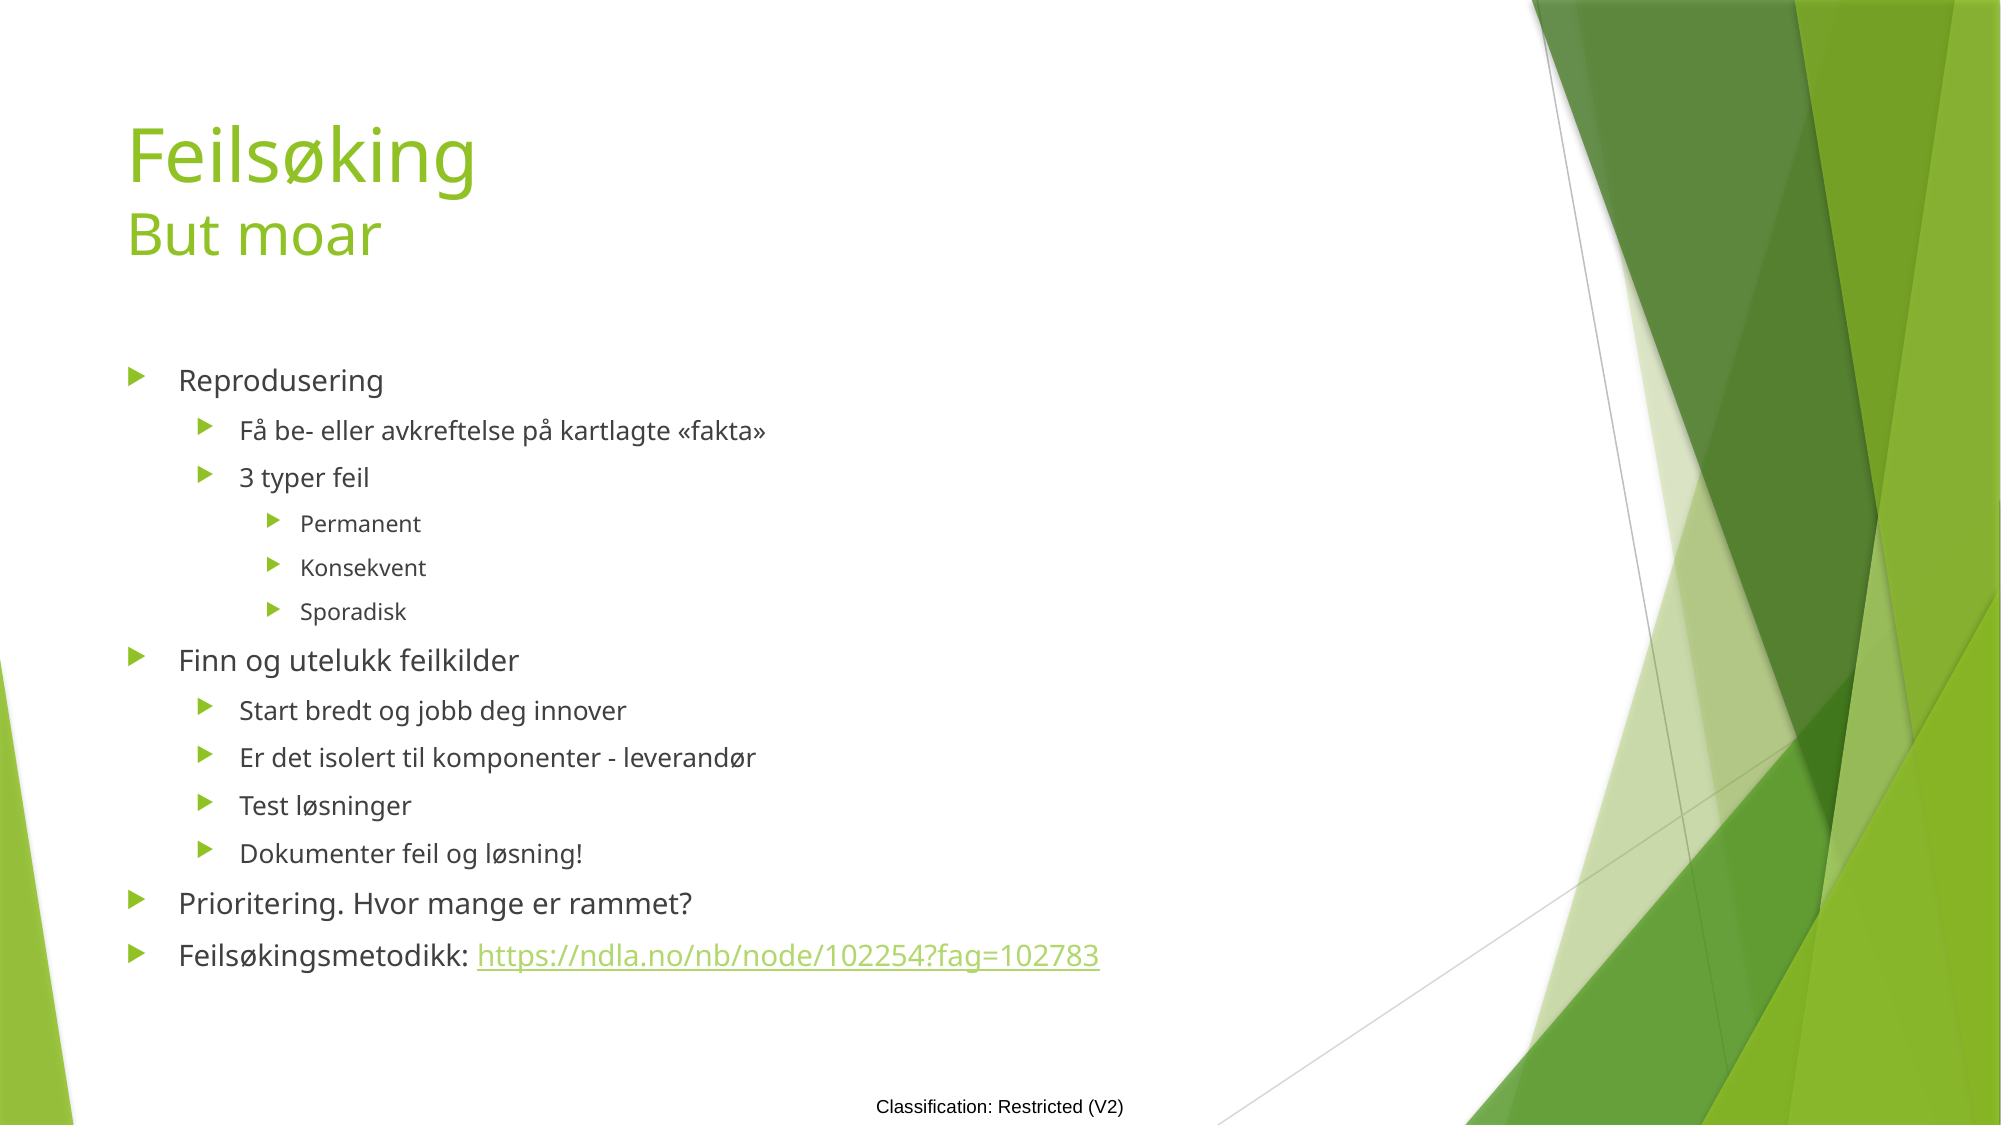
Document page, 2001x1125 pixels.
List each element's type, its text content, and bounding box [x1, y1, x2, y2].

list Reprodusering Få be- eller avkreftelse på kartlagte «fakta» 3 typer feil Permanent Konsekvent Sporadisk Finn og utelukk feilkilder Start bredt og jobb deg innover Er det isolert til komponenter - leverandør Test løsninger Dokumenter feil og løsning! Prioritering. Hvor mange er rammet? Feilsøkingsmetodikk: https://ndla.no/nb/node/102254?fag=102783 [111, 354, 1522, 992]
title Feilsøking But moar [111, 99, 1522, 317]
